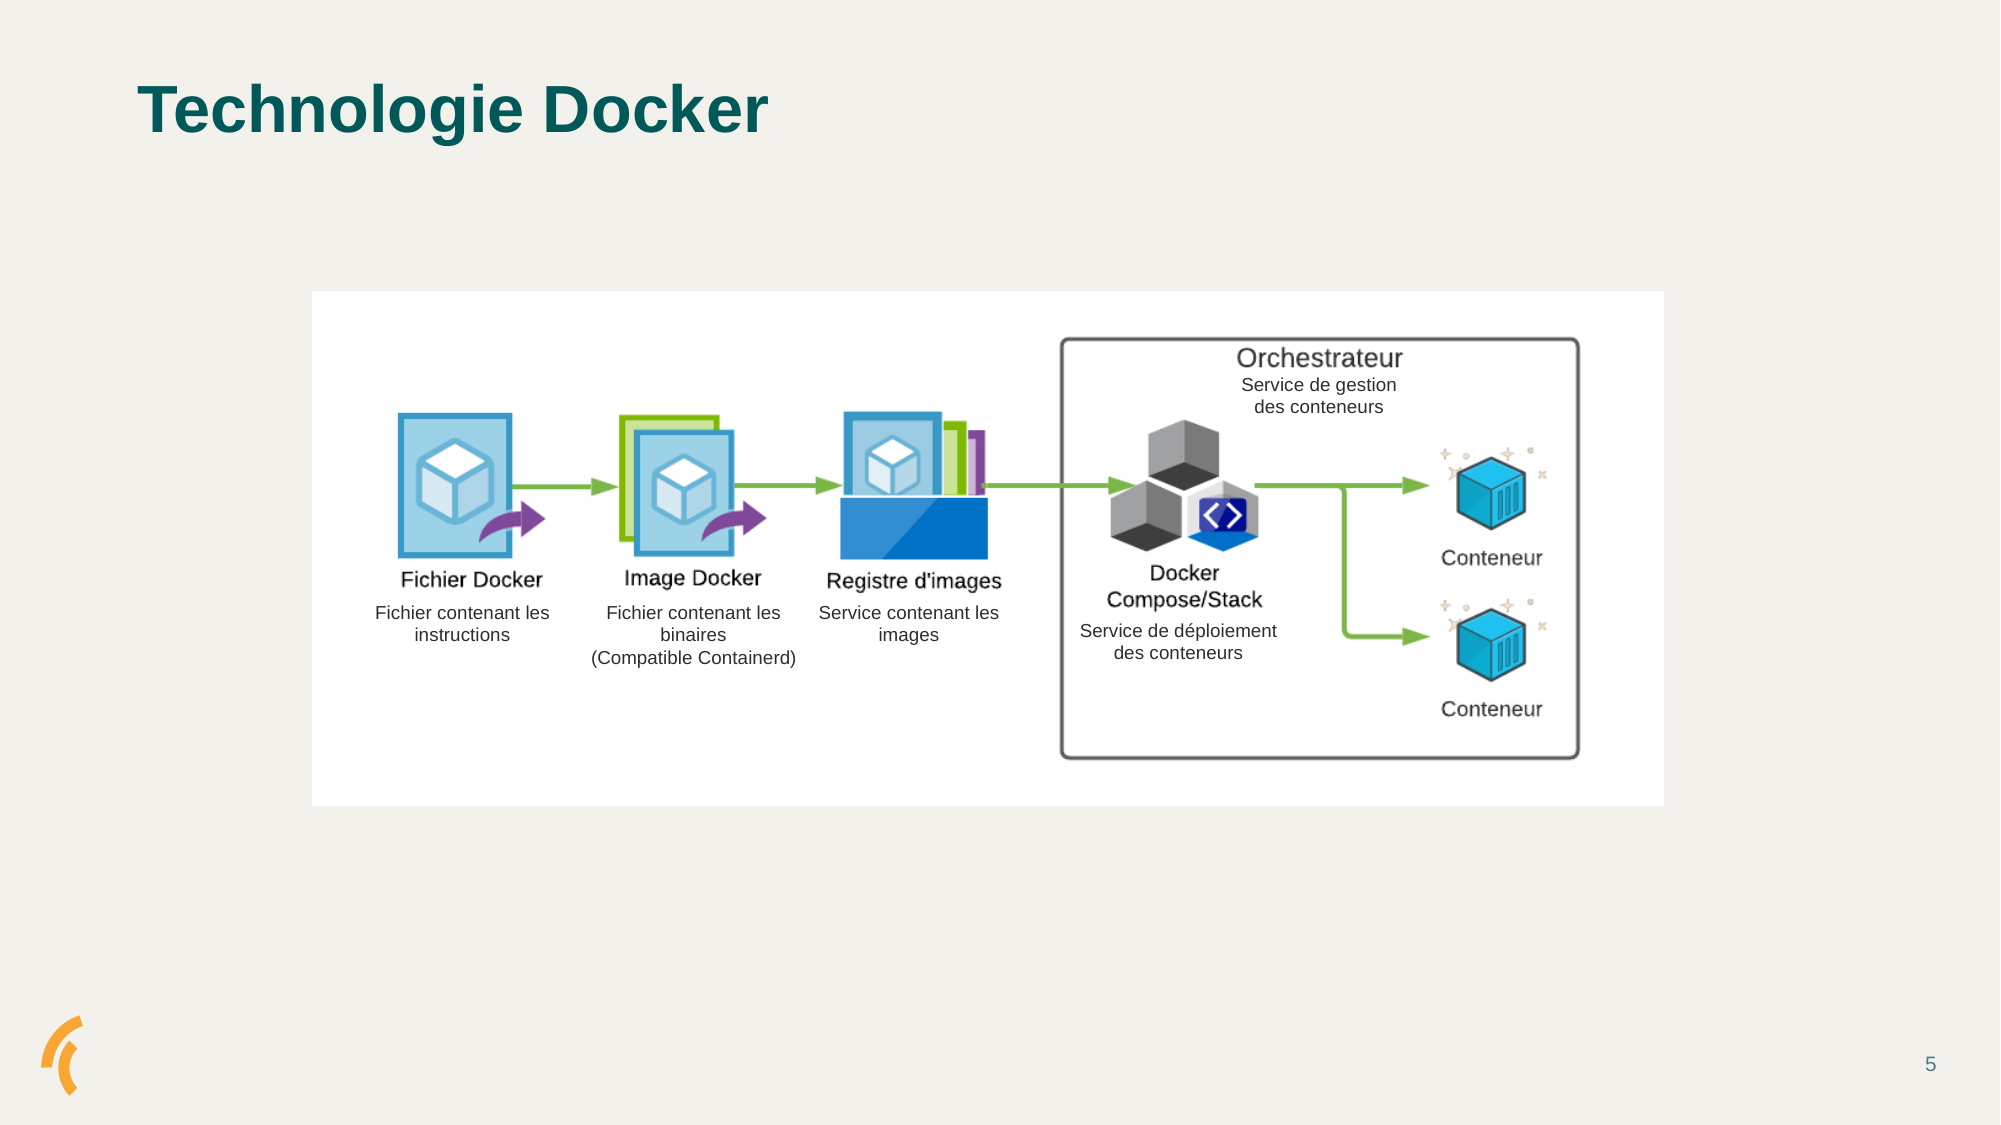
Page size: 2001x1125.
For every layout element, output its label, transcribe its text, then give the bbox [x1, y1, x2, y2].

title Technologie Docker [137, 74, 1866, 292]
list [312, 291, 1664, 807]
slide_number 5 [1851, 1033, 1937, 1093]
